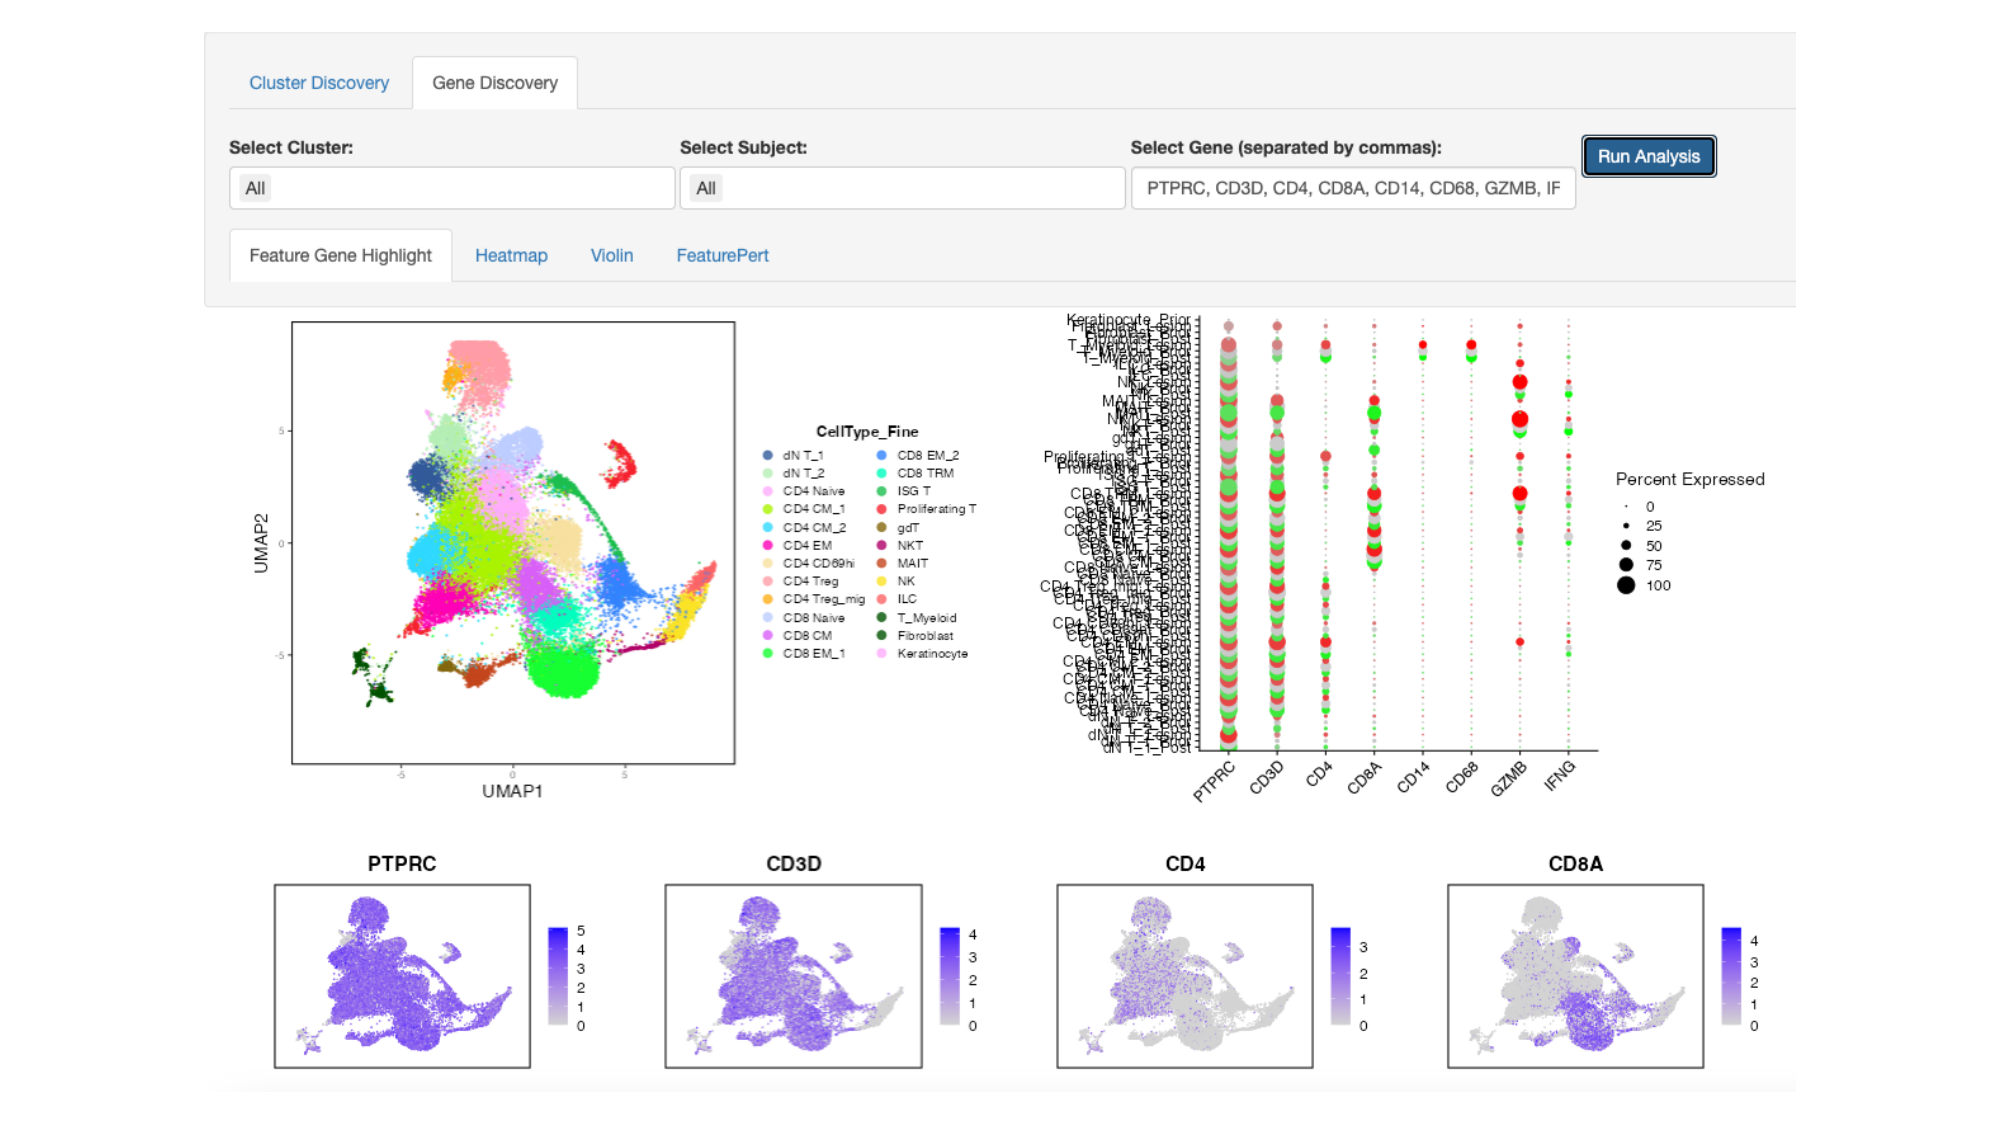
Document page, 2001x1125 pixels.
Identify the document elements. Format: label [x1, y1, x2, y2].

picture [203, 32, 1797, 1093]
